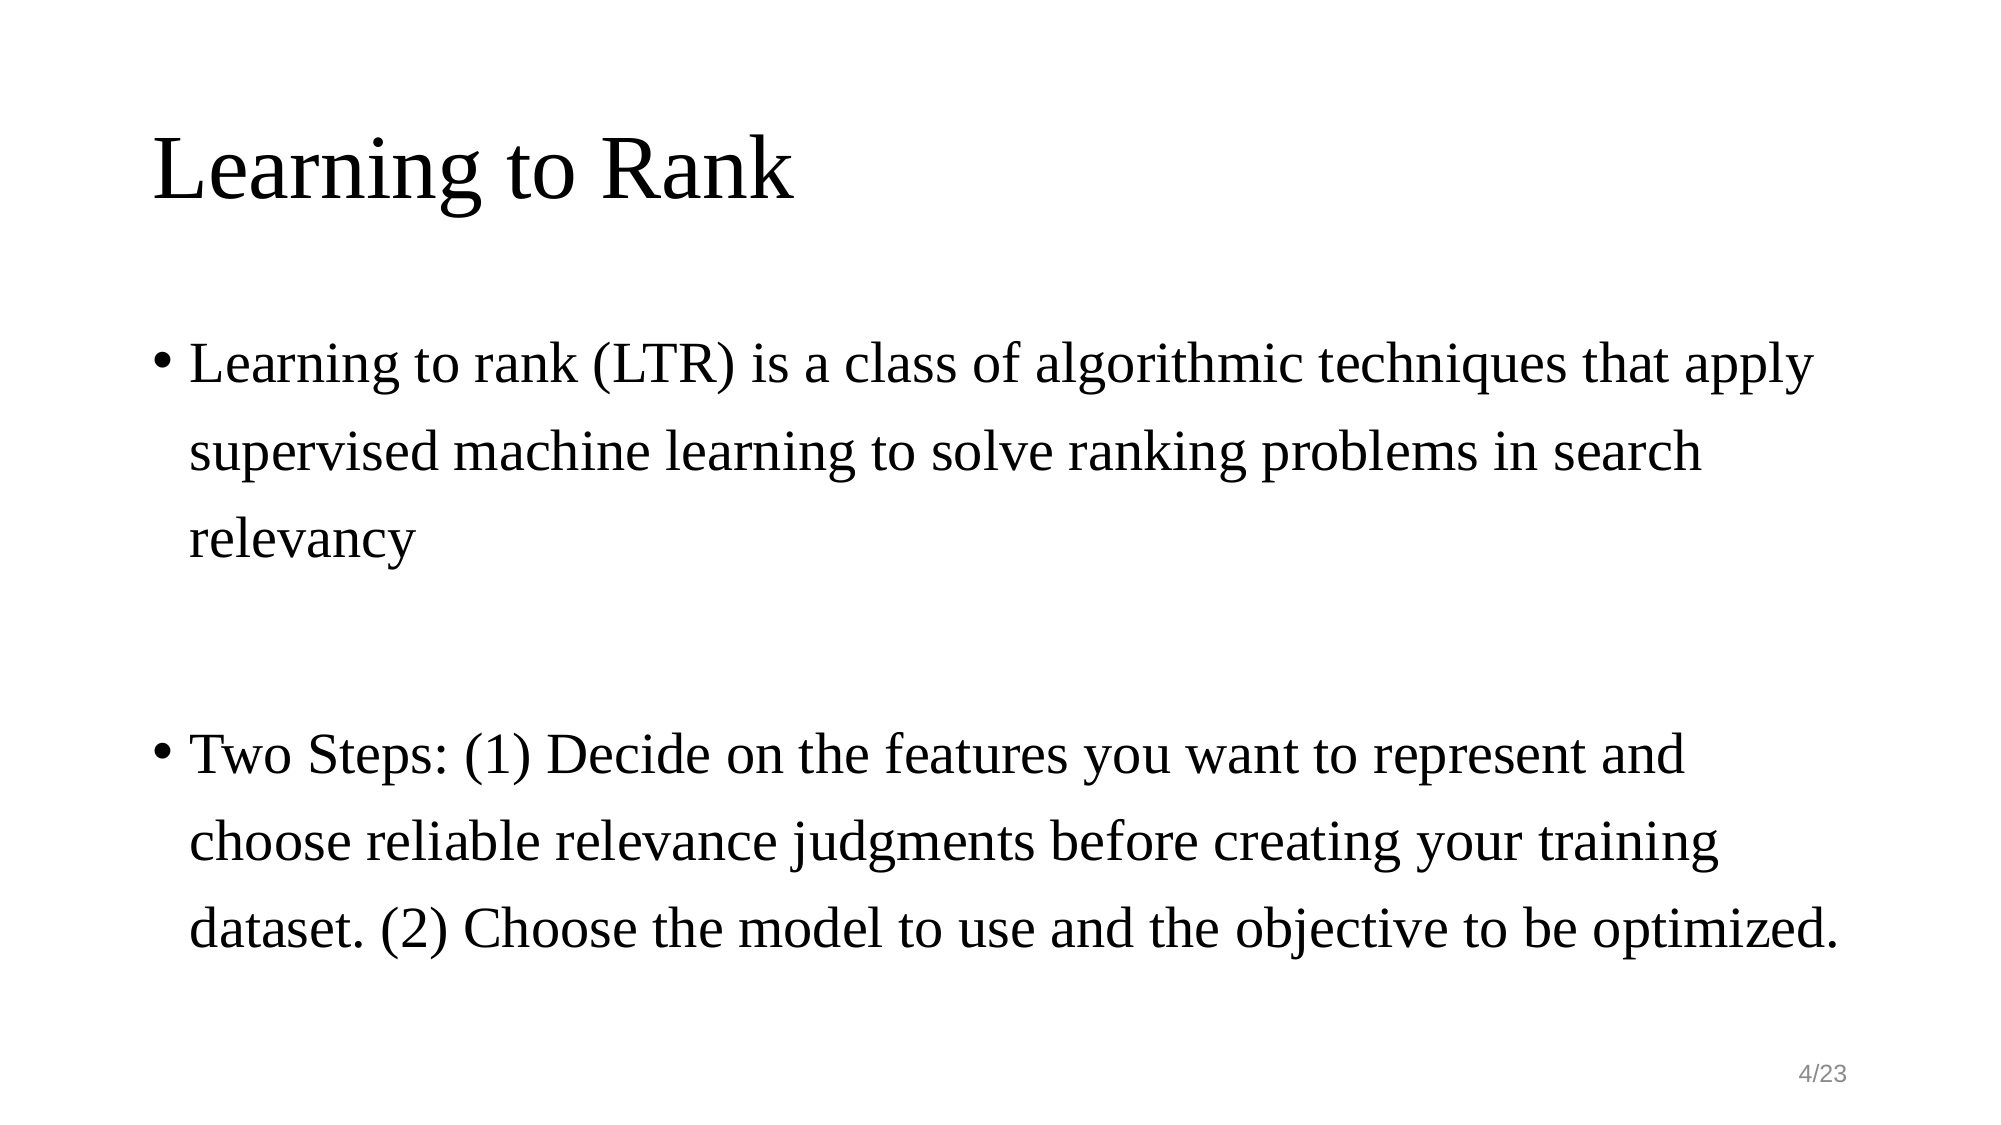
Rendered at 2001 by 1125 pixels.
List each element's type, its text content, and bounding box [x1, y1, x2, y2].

list Learning to rank (LTR) is a class of algorithmic techniques that apply supervised machine learning to solve ranking problems in search relevancy Two Steps: (1) Decide on the features you want to represent and choose reliable relevance judgments before creating your training dataset. (2) Choose the model to use and the objective to be optimized. [137, 299, 1863, 999]
slide_number 4/23 [1412, 1042, 1863, 1103]
title Learning to Rank [137, 59, 1863, 278]
